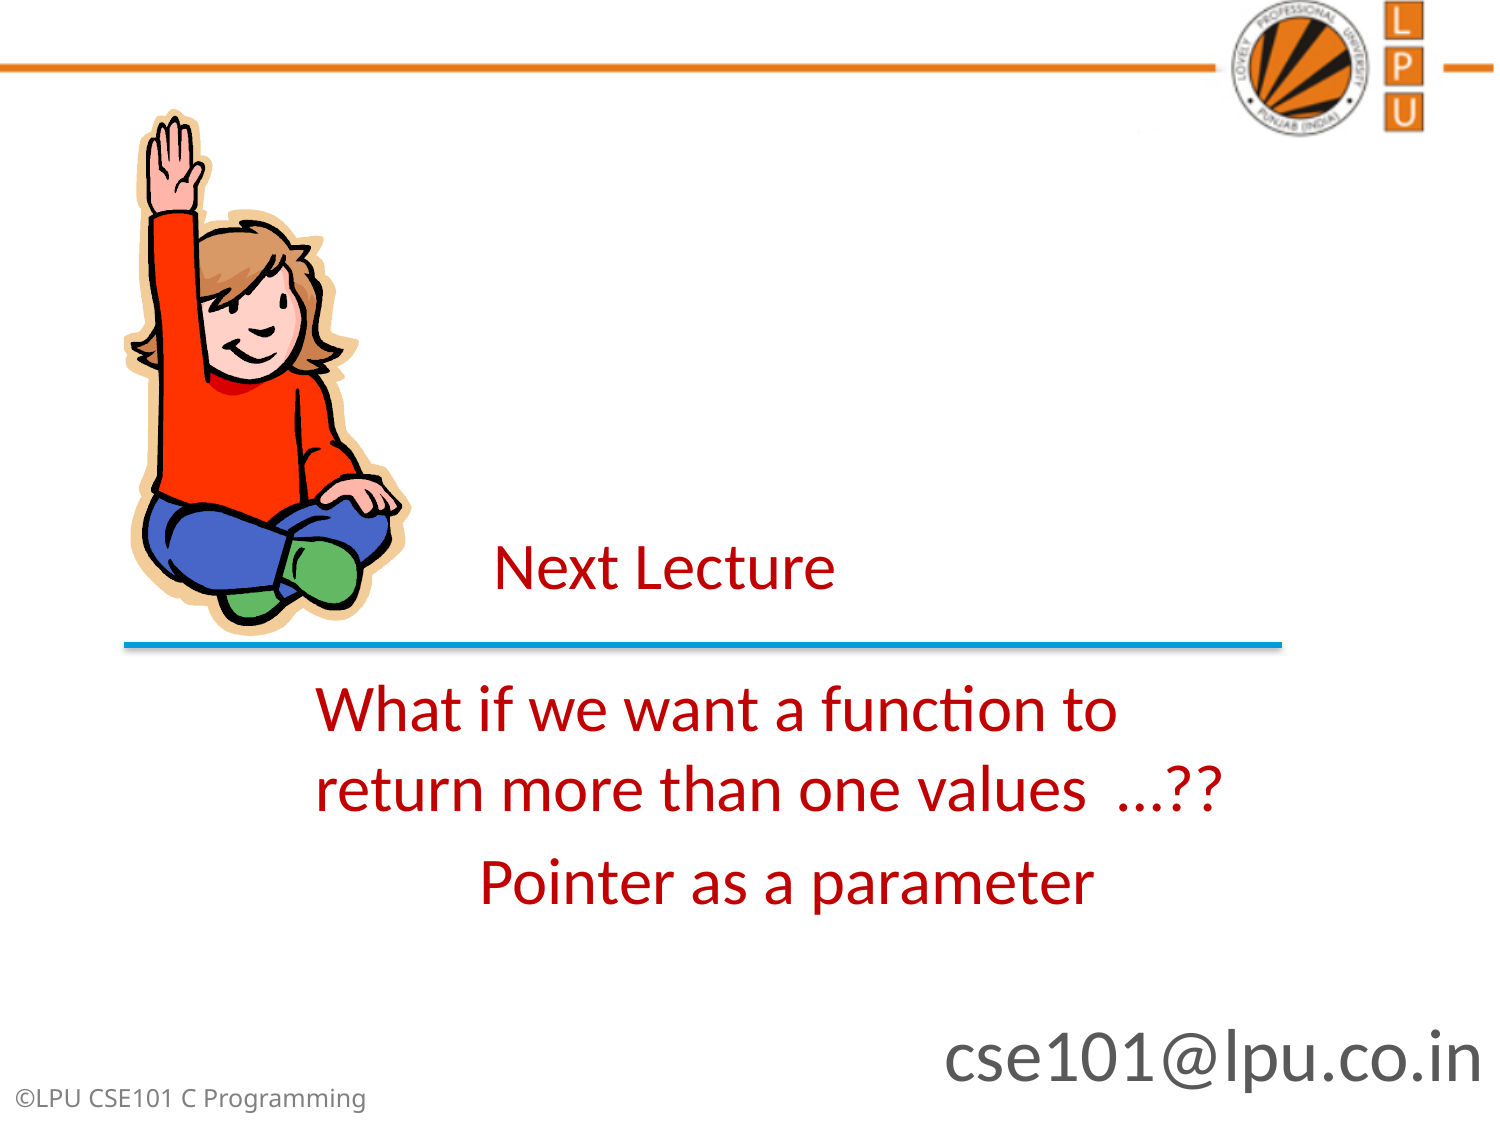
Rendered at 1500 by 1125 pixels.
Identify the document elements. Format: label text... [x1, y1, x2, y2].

list What if we want a function to return more than one values …?? Pointer as a parameter [300, 656, 1275, 976]
list Next Lecture [478, 515, 1237, 634]
picture [0, 0, 1497, 155]
